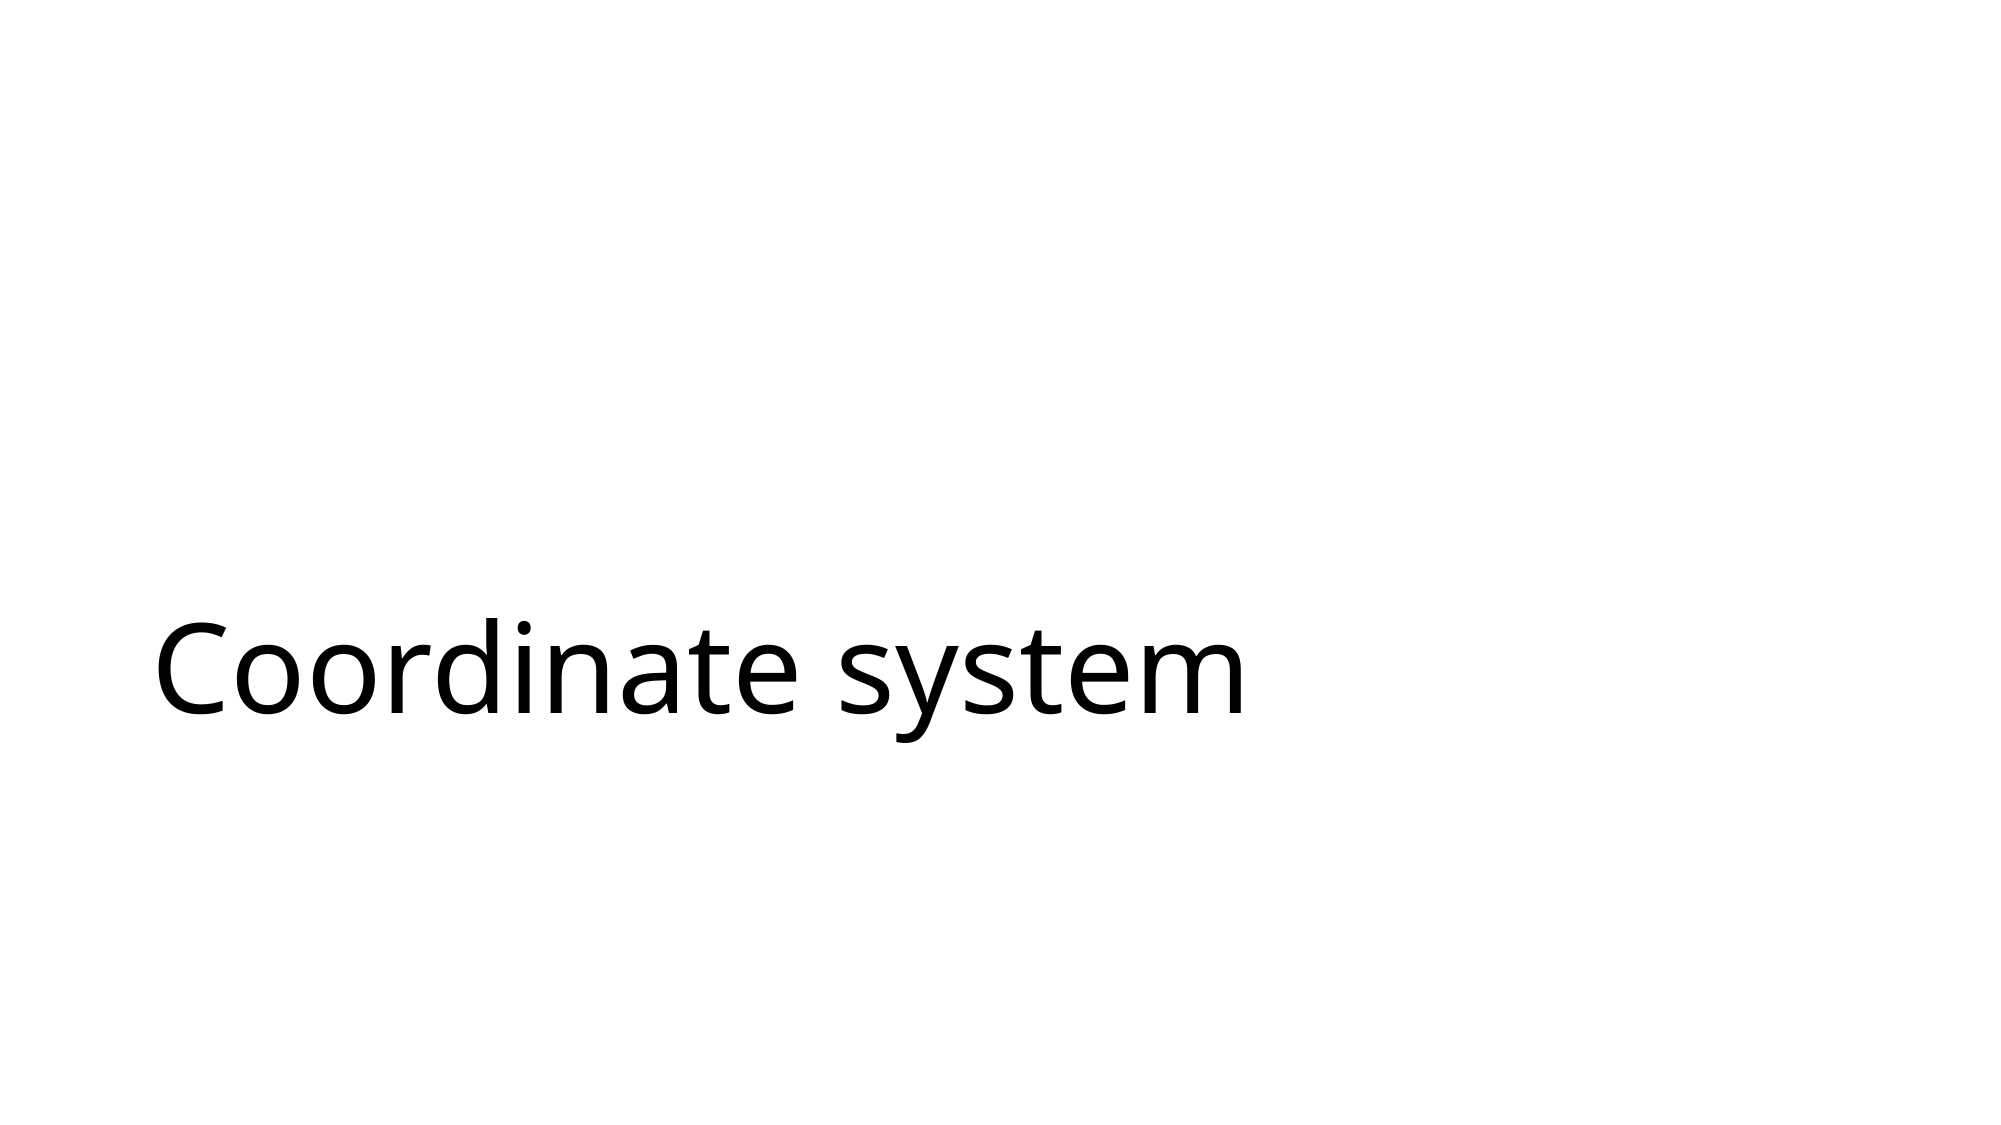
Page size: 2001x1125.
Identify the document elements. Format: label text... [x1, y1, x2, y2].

title Coordinate system [136, 280, 1862, 749]
